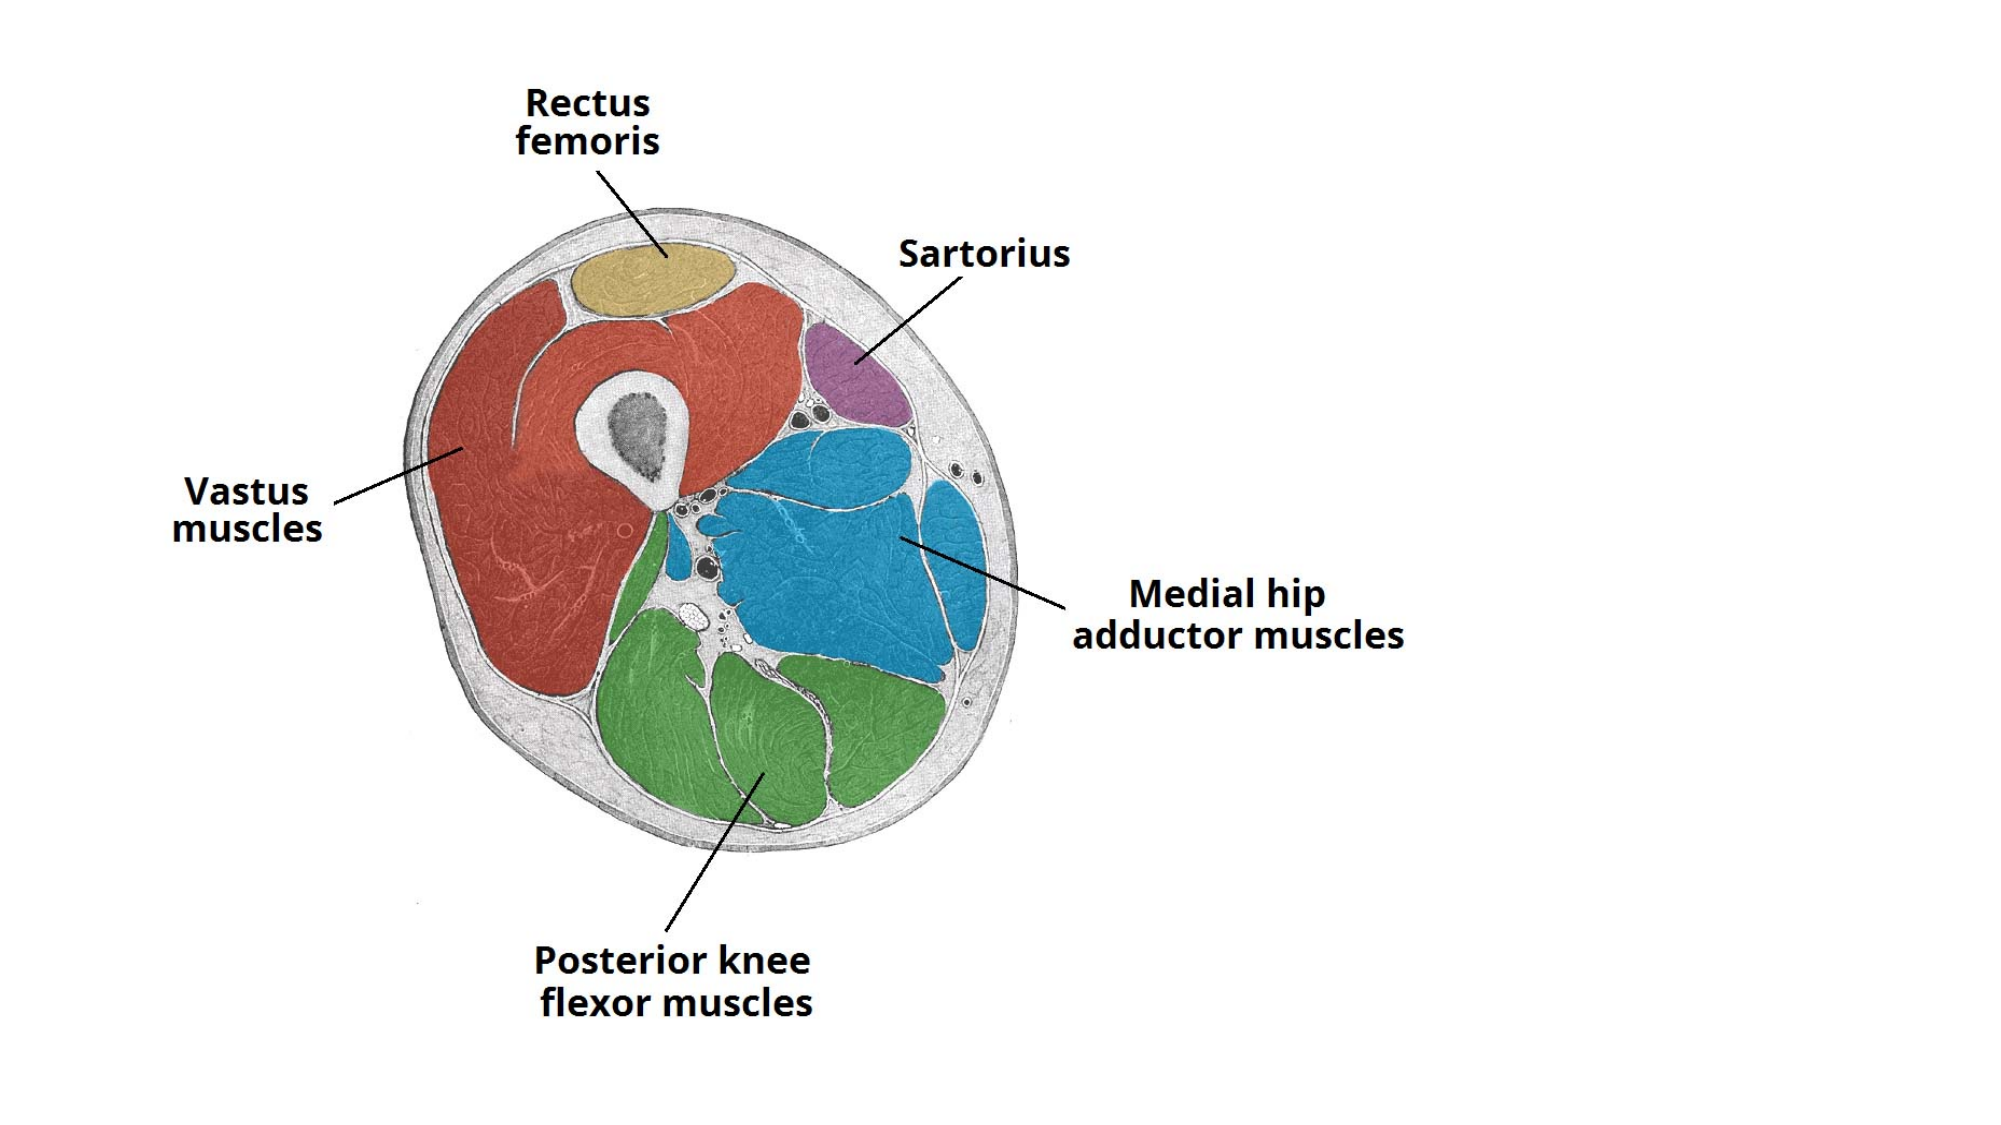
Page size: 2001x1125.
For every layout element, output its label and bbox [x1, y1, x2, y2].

list [113, 41, 1462, 1097]
